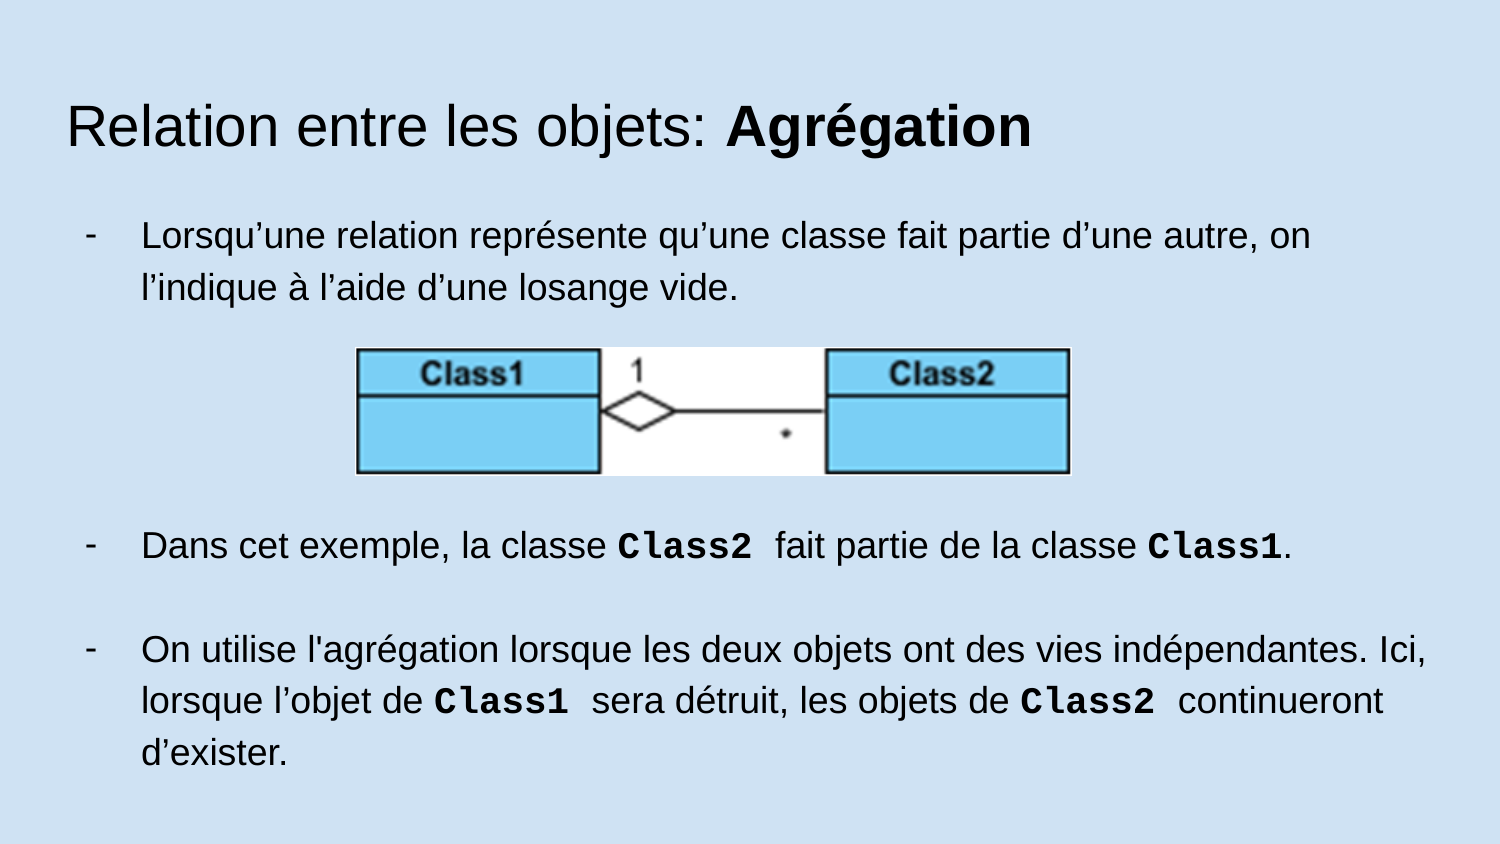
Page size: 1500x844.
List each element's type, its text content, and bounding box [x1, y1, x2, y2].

title Relation entre les objets: Agrégation [51, 72, 1449, 167]
picture [355, 347, 1072, 477]
list Lorsqu’une relation représente qu’une classe fait partie d’une autre, on l’indique à l’aide d’une losange vide. Dans cet exemple, la classe Class2 fait partie de la classe Class1. On utilise l'agrégation lorsque les deux objets ont des vies indépendantes. Ici, lorsque l’objet de Class1 sera détruit, les objets de Class2 continueront d’exister. [51, 189, 1449, 804]
